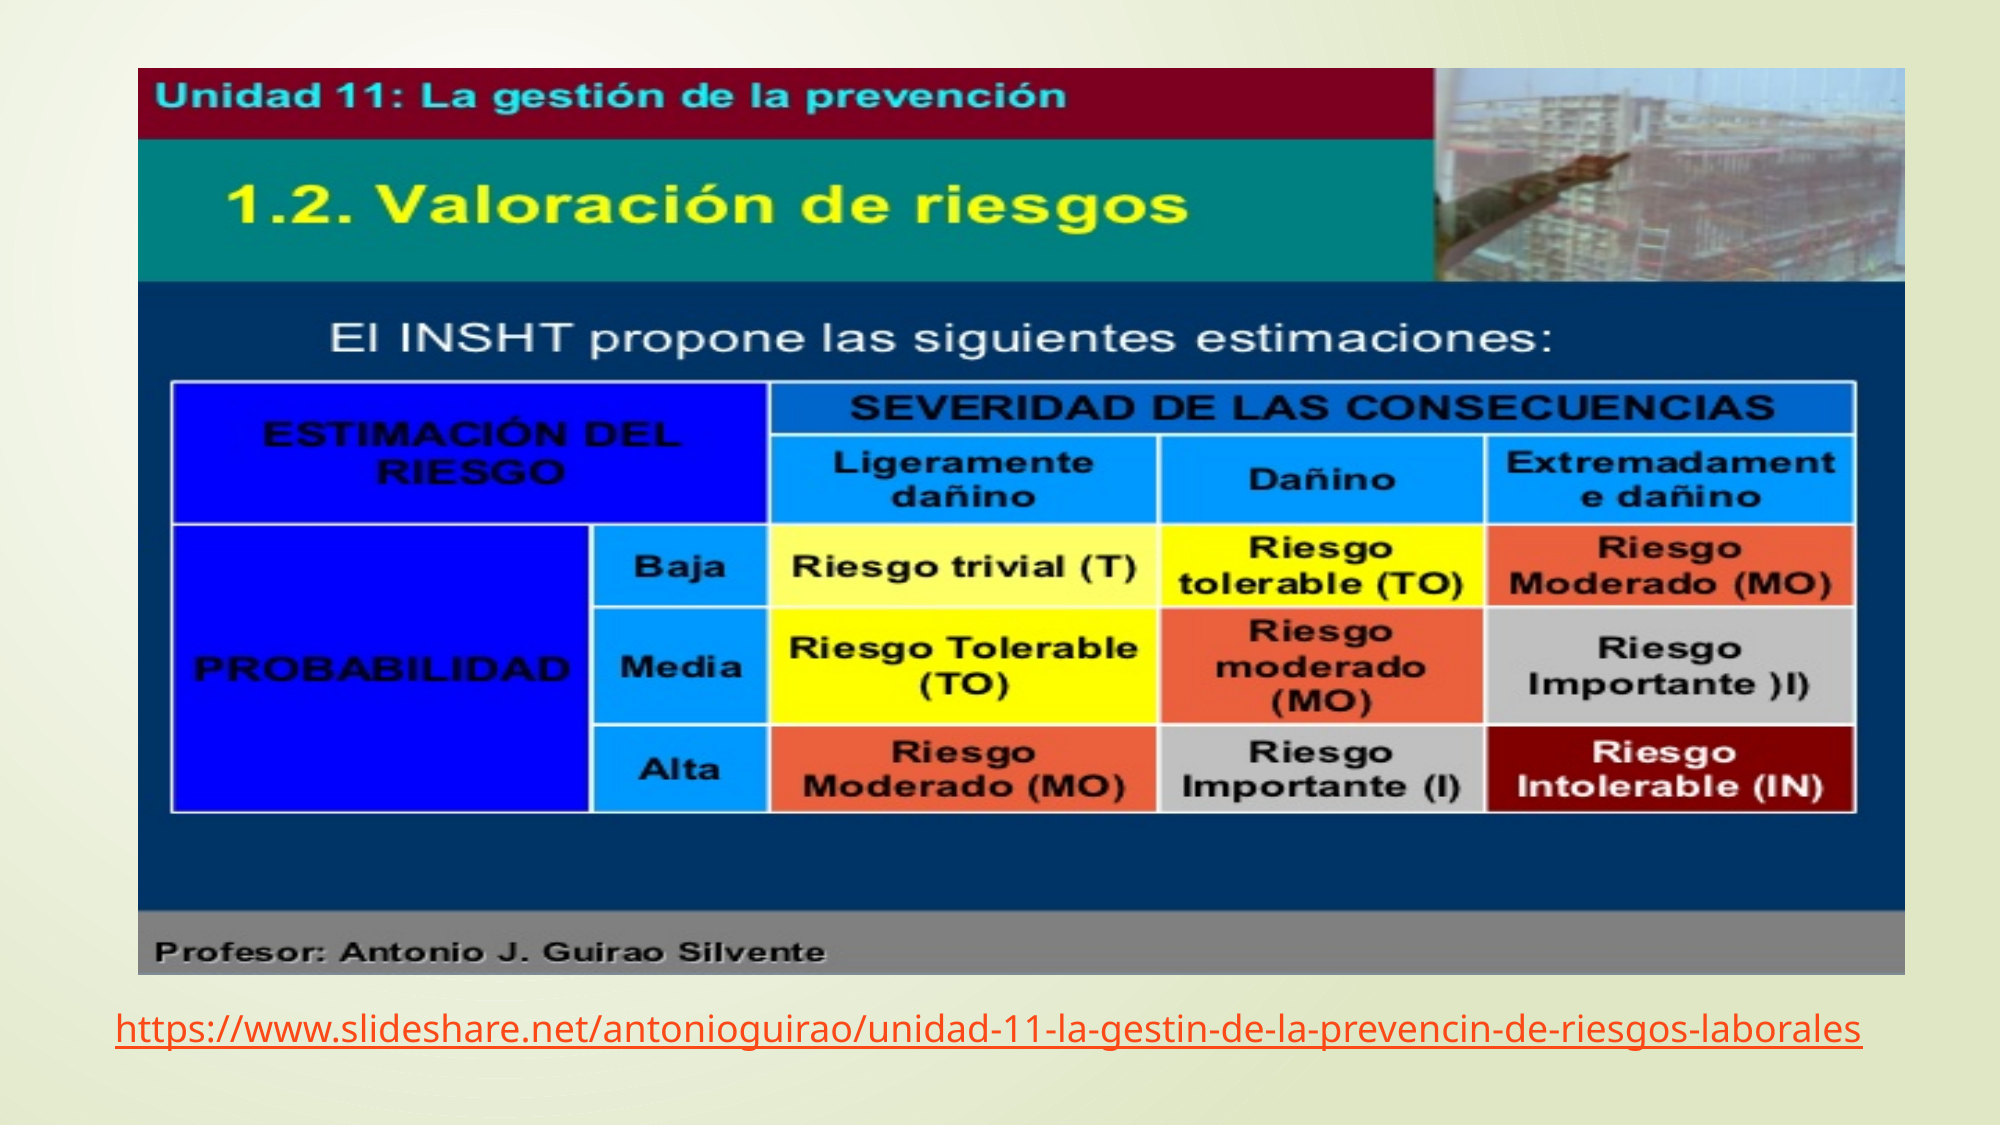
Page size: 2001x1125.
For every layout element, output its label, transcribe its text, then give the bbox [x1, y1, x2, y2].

picture [138, 67, 1905, 976]
text_box https://www.slideshare.net/antonioguirao/unidad-11-la-gestin-de-la-prevencin-de-riesgos-laborales [99, 998, 1944, 1064]
